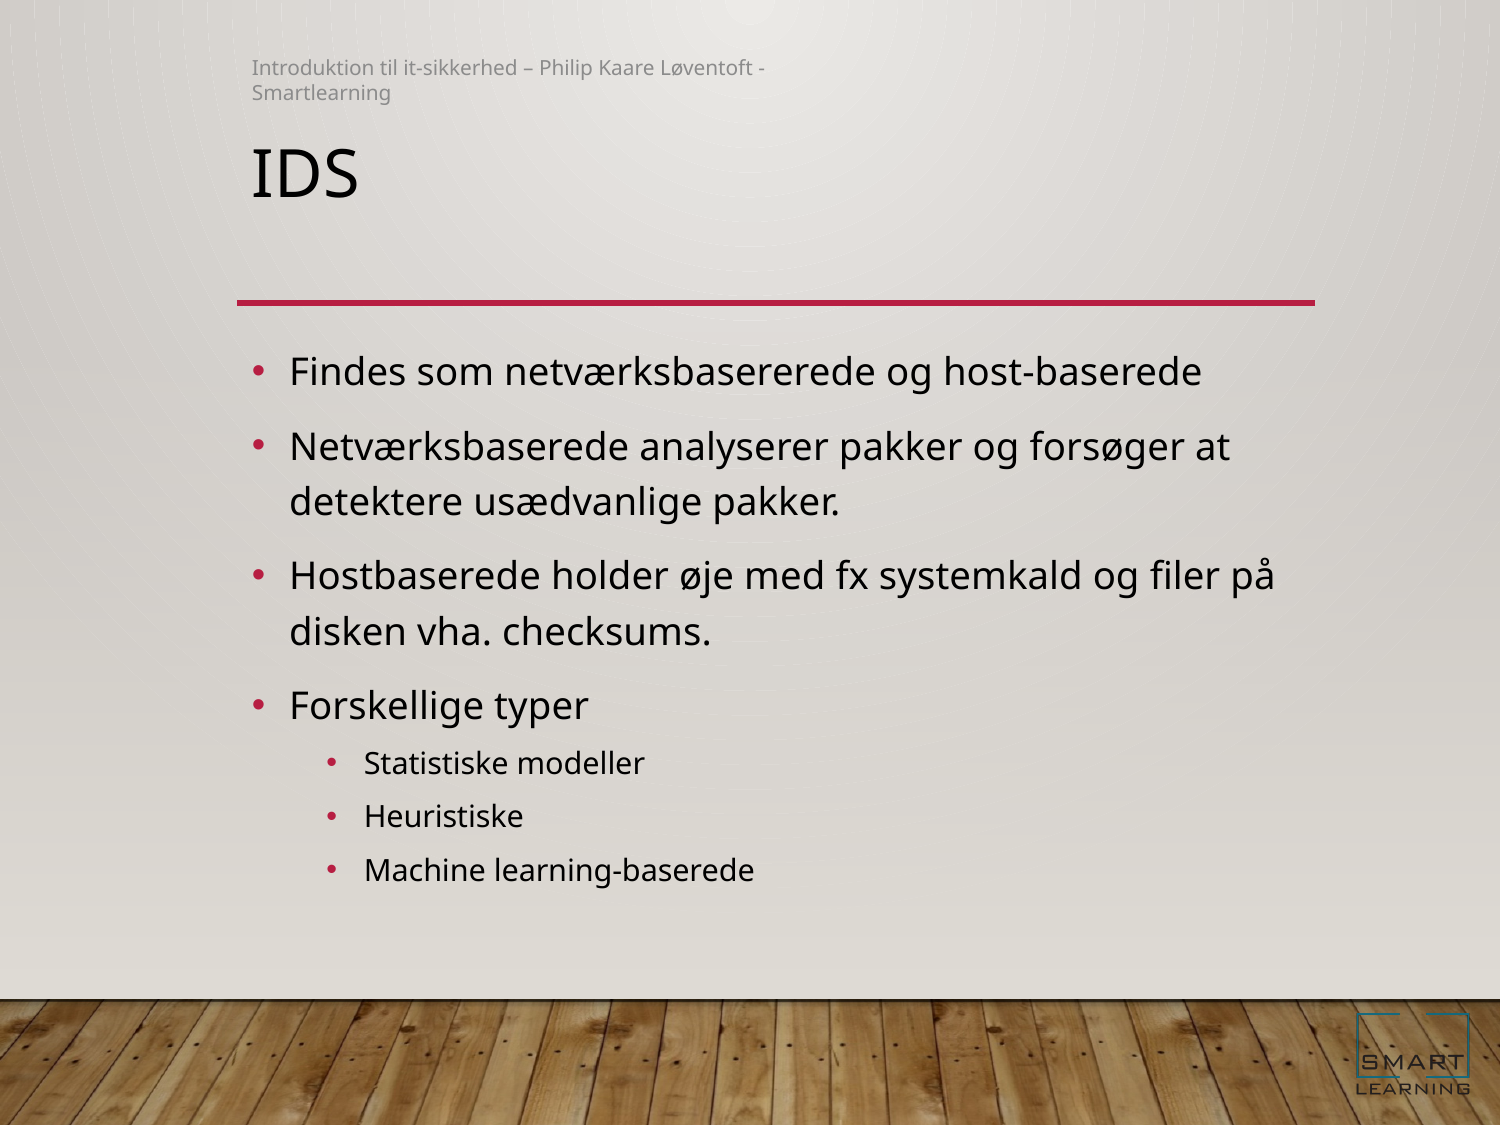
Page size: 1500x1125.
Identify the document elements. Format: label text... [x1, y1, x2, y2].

picture [0, 999, 1500, 1125]
title IDS [236, 131, 1315, 305]
list Findes som netværksbasererede og host-baserede Netværksbaserede analyserer pakker og forsøger at detektere usædvanlige pakker. Hostbaserede holder øje med fx systemkald og filer på disken vha. checksums. Forskellige typer Statistiske modeller Heuristiske Machine learning-baserede [236, 330, 1315, 897]
footer Introduktion til it-sikkerhed – Philip Kaare Løventoft - Smartlearning [236, 54, 899, 105]
